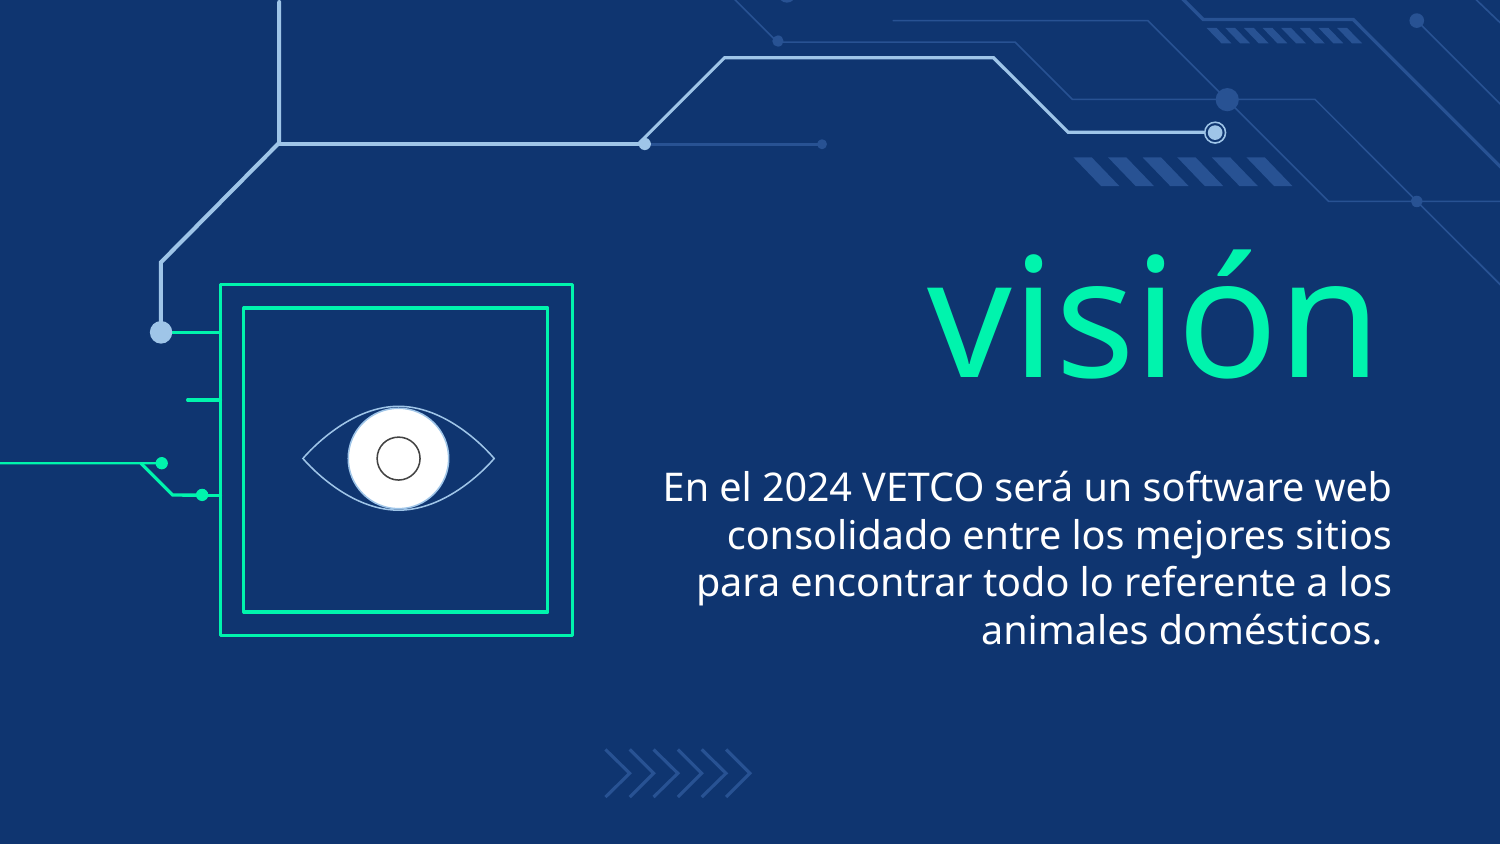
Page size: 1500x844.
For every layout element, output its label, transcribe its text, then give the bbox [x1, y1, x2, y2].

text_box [302, 406, 495, 511]
subtitle En el 2024 VETCO será un software web consolidado entre los mejores sitios para encontrar todo lo referente a los animales domésticos. [653, 421, 1393, 693]
title visión [806, 262, 1382, 359]
